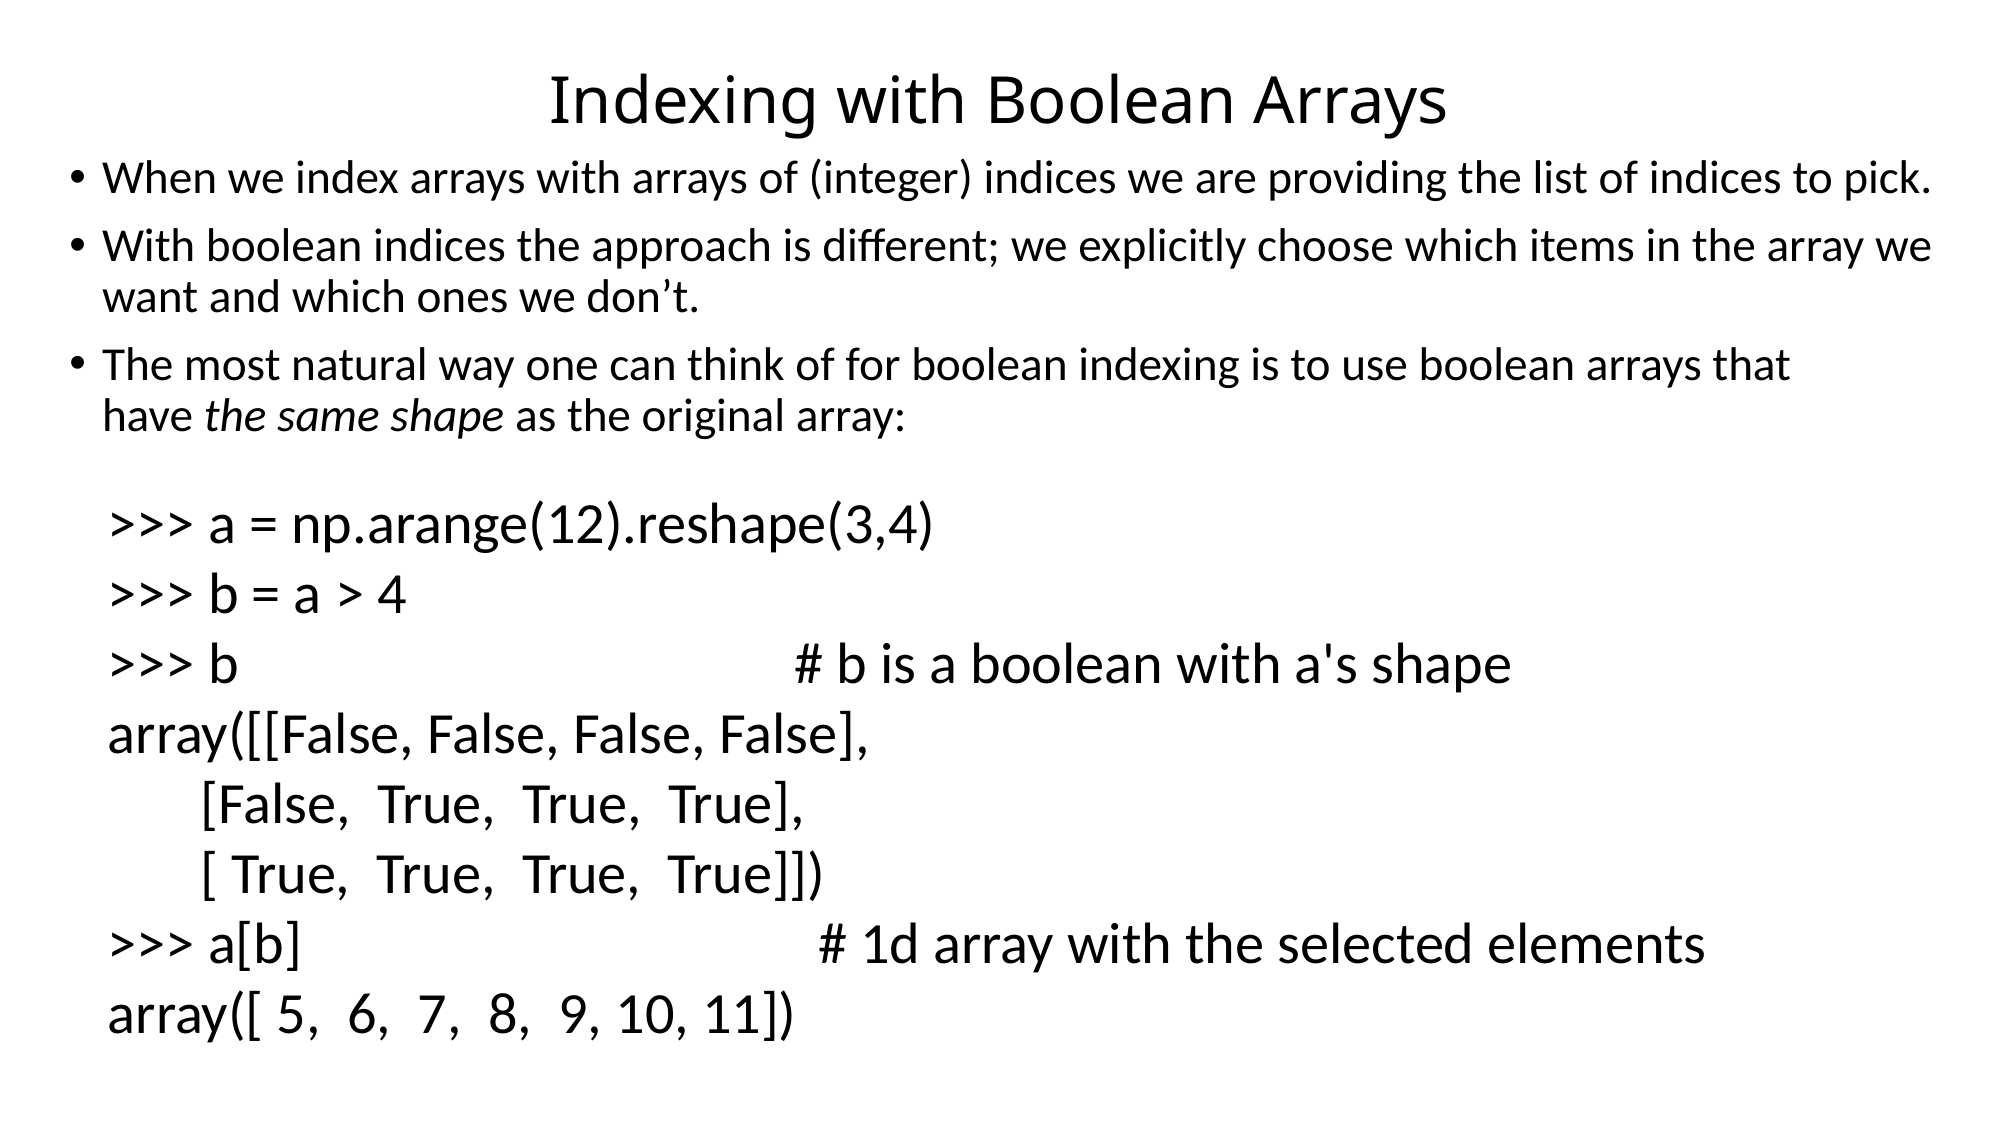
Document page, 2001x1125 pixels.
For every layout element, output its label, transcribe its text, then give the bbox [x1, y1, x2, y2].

title Indexing with Boolean Arrays [137, 59, 1863, 145]
text_box >>> a = np.arange(12).reshape(3,4) >>> b = a > 4 >>> b # b is a boolean with a's shape array([[False, False, False, False], [False, True, True, True], [ True, True, True, True]]) >>> a[b] # 1d array with the selected elements array([ 5, 6, 7, 8, 9, 10, 11]) [93, 478, 1961, 1053]
list When we index arrays with arrays of (integer) indices we are providing the list of indices to pick. With boolean indices the approach is different; we explicitly choose which items in the array we want and which ones we don’t. The most natural way one can think of for boolean indexing is to use boolean arrays that have the same shape as the original array: [54, 145, 1961, 501]
